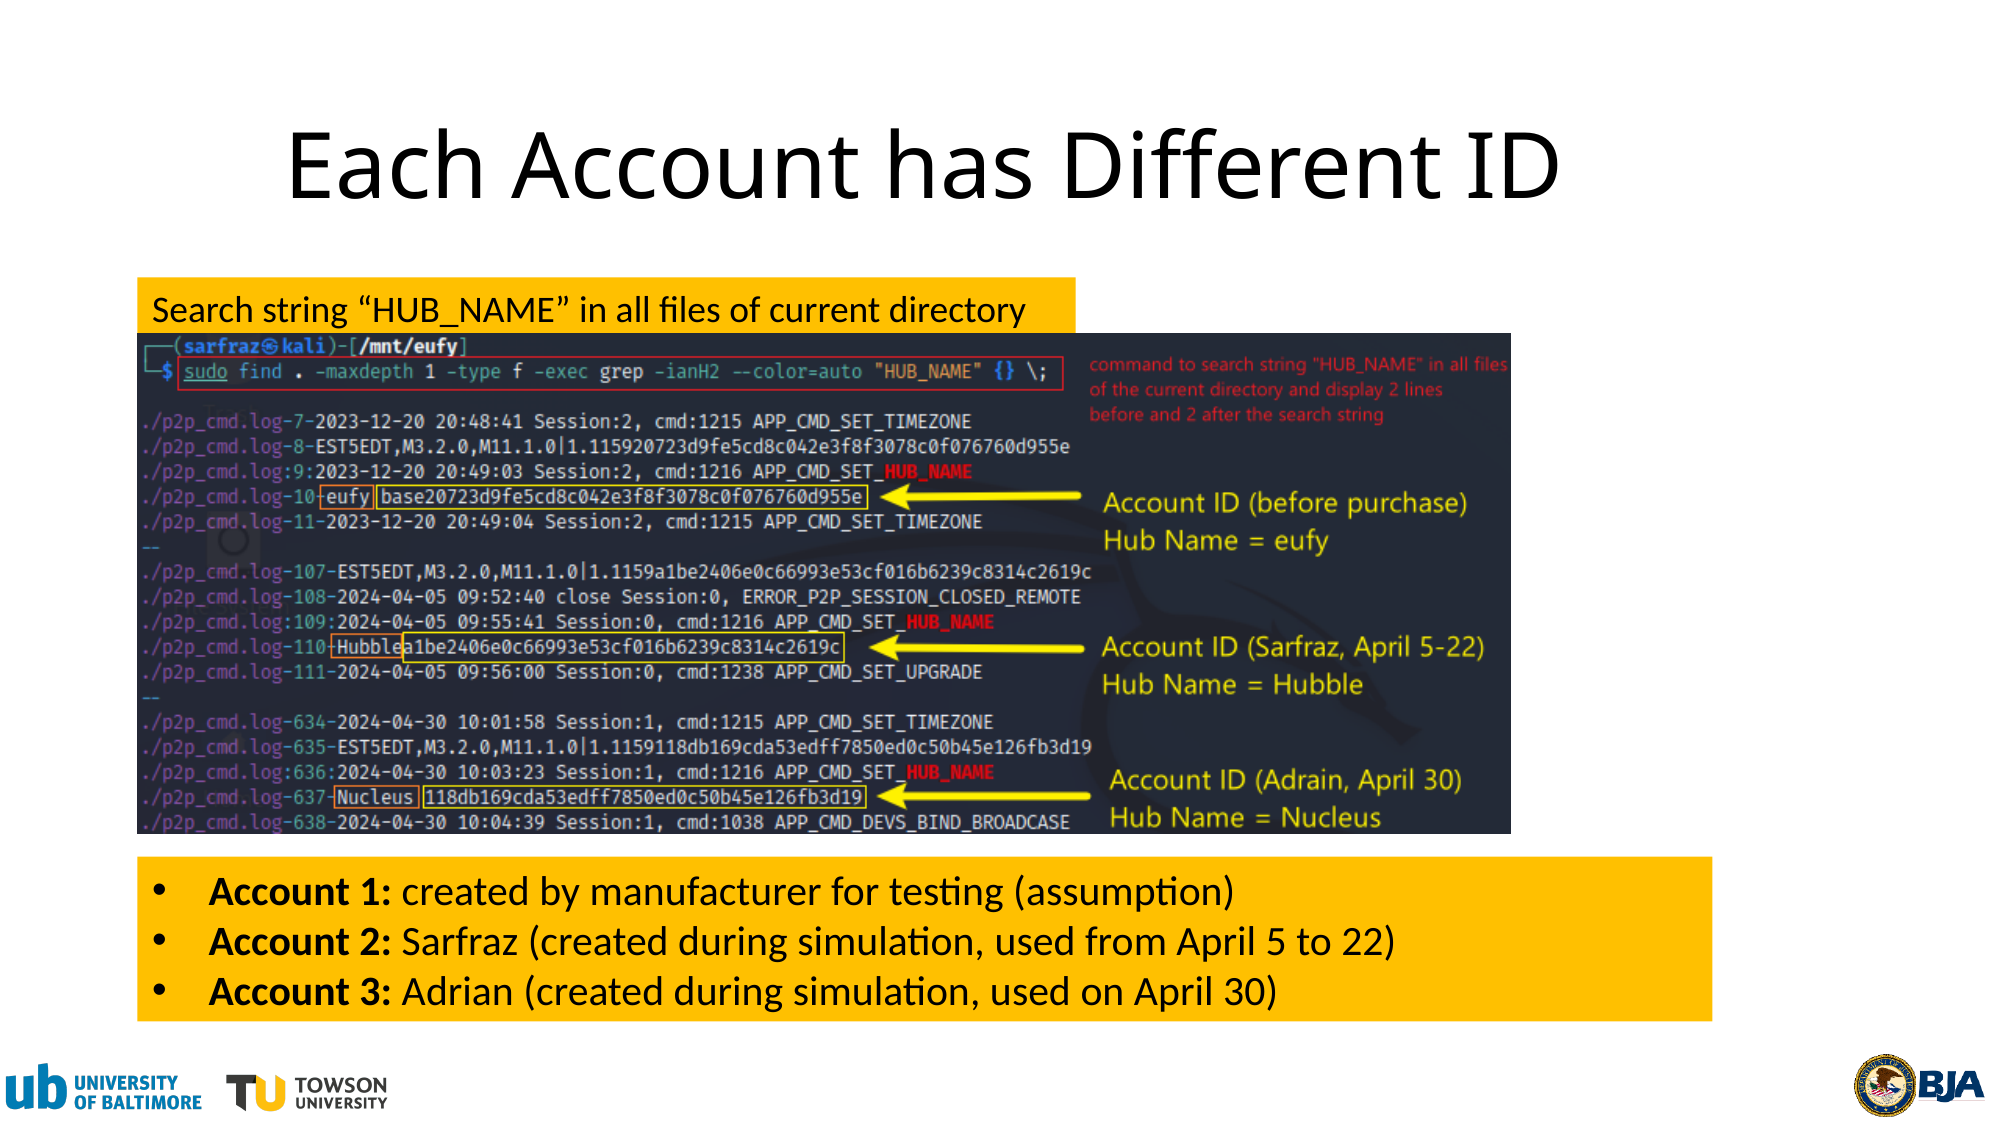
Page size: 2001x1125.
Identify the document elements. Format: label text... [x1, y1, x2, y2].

picture [137, 333, 1511, 834]
picture [0, 1031, 407, 1125]
text_box Search string “HUB_NAME” in all files of current directory [137, 277, 1076, 333]
title Each Account has Different ID [137, 59, 1713, 278]
text_box Account 1: created by manufacturer for testing (assumption) Account 2: Sarfraz (created during simulation, used from April 5 to 22) Account 3: Adrian (created during simulation, used on April 30) [137, 856, 1713, 1022]
picture [1854, 1054, 1986, 1117]
